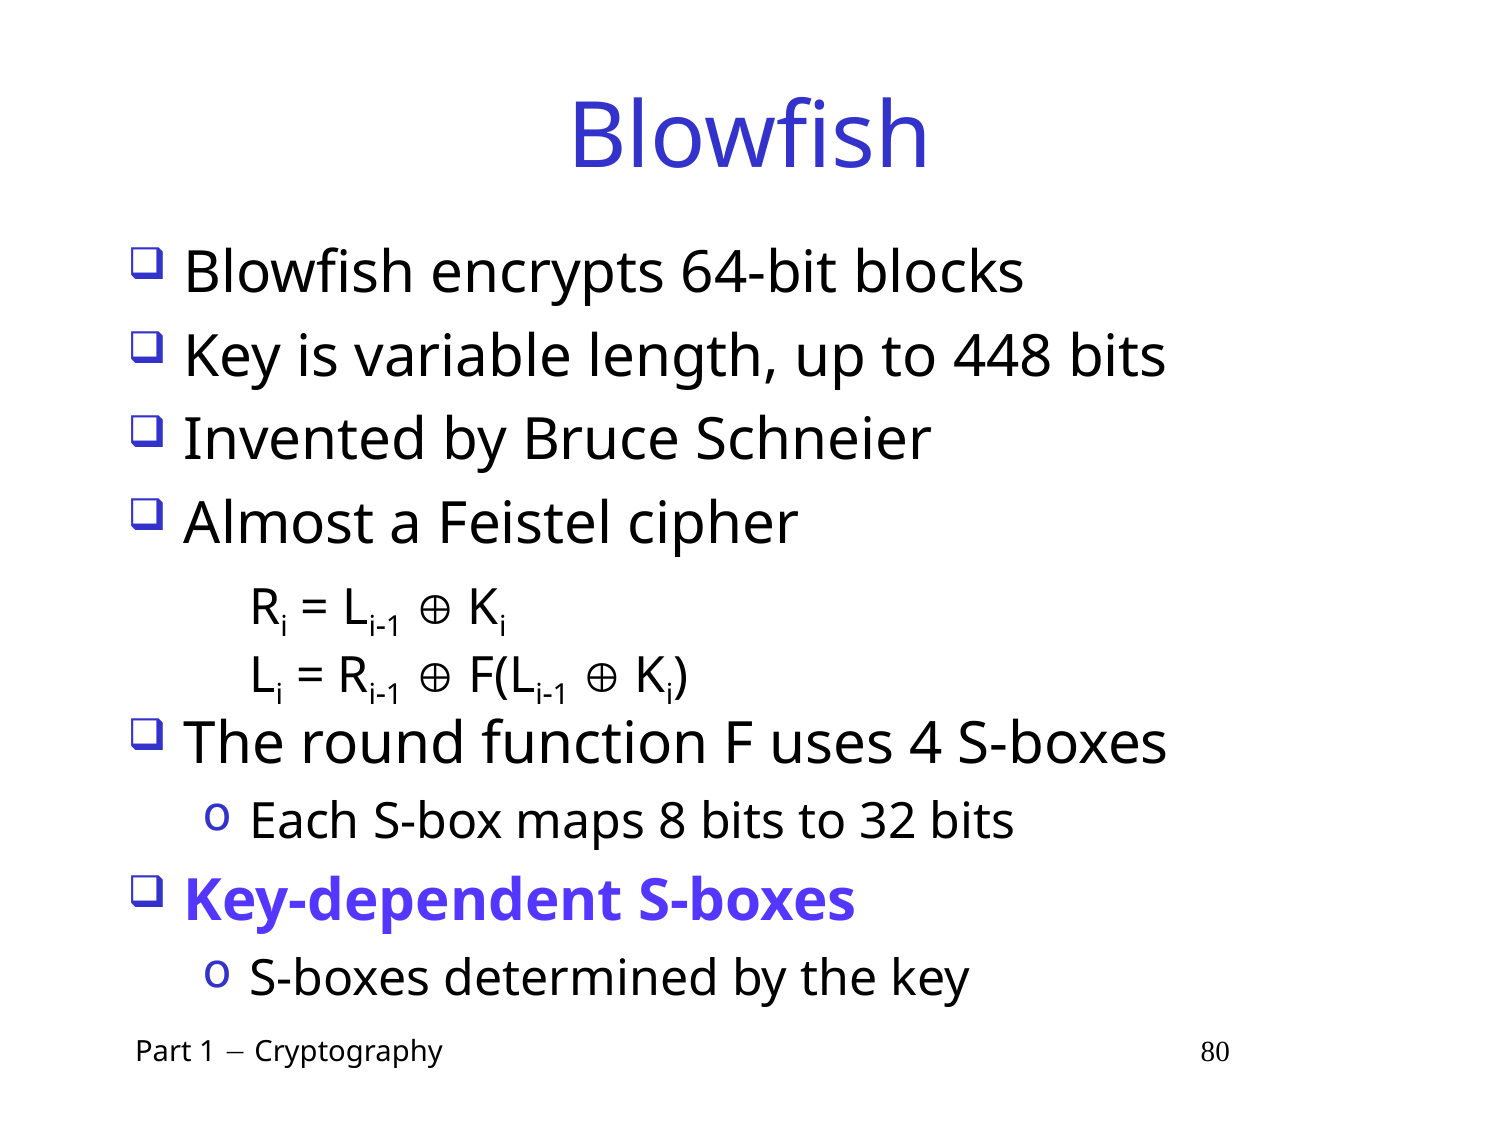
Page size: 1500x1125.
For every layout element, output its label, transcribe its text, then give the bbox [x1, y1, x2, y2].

title Blowfish [112, 37, 1388, 226]
footer Part 1  Cryptography 80 [112, 1024, 1401, 1101]
list Blowfish encrypts 64-bit blocks Key is variable length, up to 448 bits Invented by Bruce Schneier Almost a Feistel cipher Ri = Li1  Ki Li = Ri1  F(Li1  Ki) The round function F uses 4 S-boxes Each S-box maps 8 bits to 32 bits Key-dependent S-boxes S-boxes determined by the key [112, 237, 1413, 1013]
